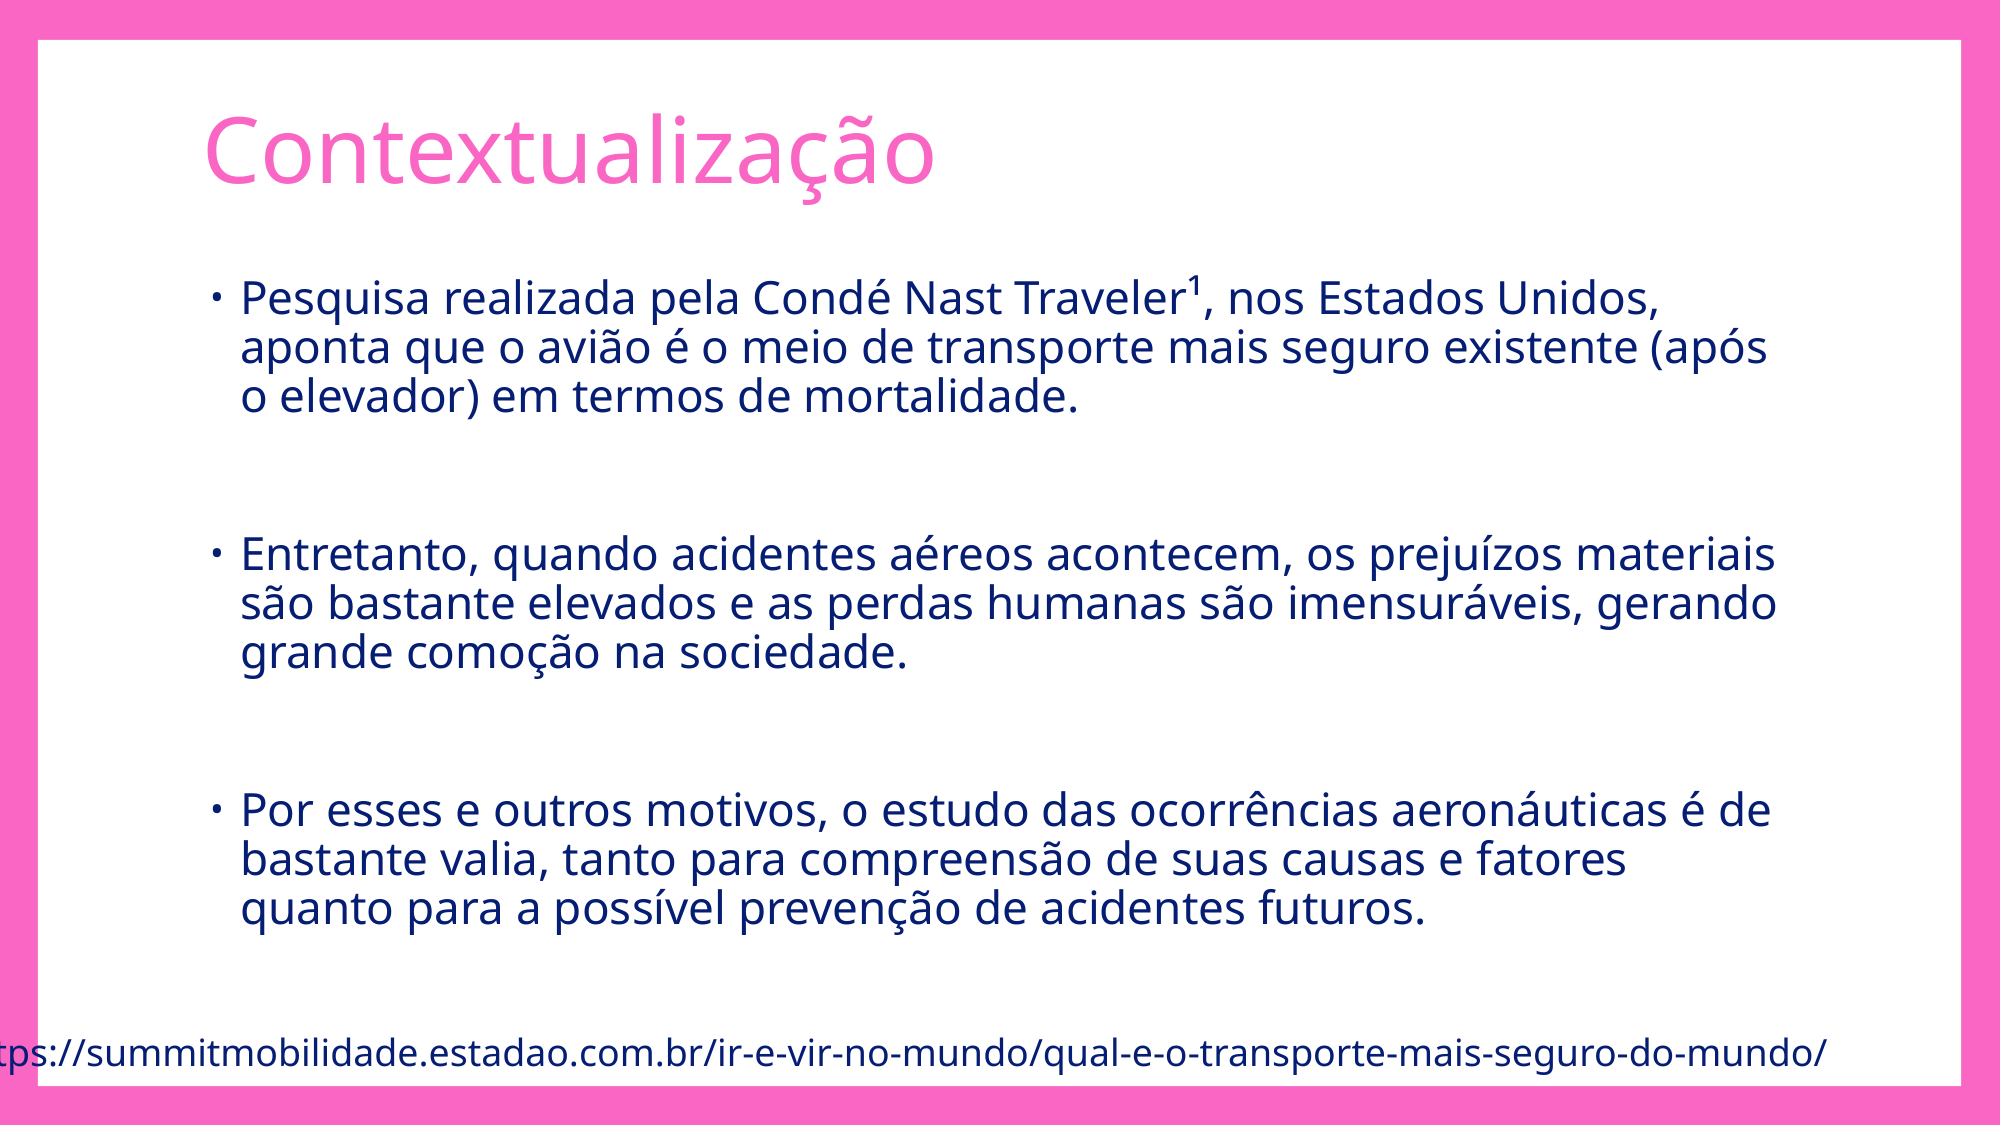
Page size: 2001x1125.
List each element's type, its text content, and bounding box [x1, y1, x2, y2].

title Contextualização [187, 42, 1808, 265]
list Pesquisa realizada pela Condé Nast Traveler¹, nos Estados Unidos, aponta que o avião é o meio de transporte mais seguro existente (após o elevador) em termos de mortalidade. Entretanto, quando acidentes aéreos acontecem, os prejuízos materiais são bastante elevados e as perdas humanas são imensuráveis, gerando grande comoção na sociedade. Por esses e outros motivos, o estudo das ocorrências aeronáuticas é de bastante valia, tanto para compreensão de suas causas e fatores quanto para a possível prevenção de acidentes futuros. [187, 267, 1808, 1000]
text_box ¹https://summitmobilidade.estadao.com.br/ir-e-vir-no-mundo/qual-e-o-transporte-mais-seguro-do-mundo/ [0, 1022, 1844, 1082]
